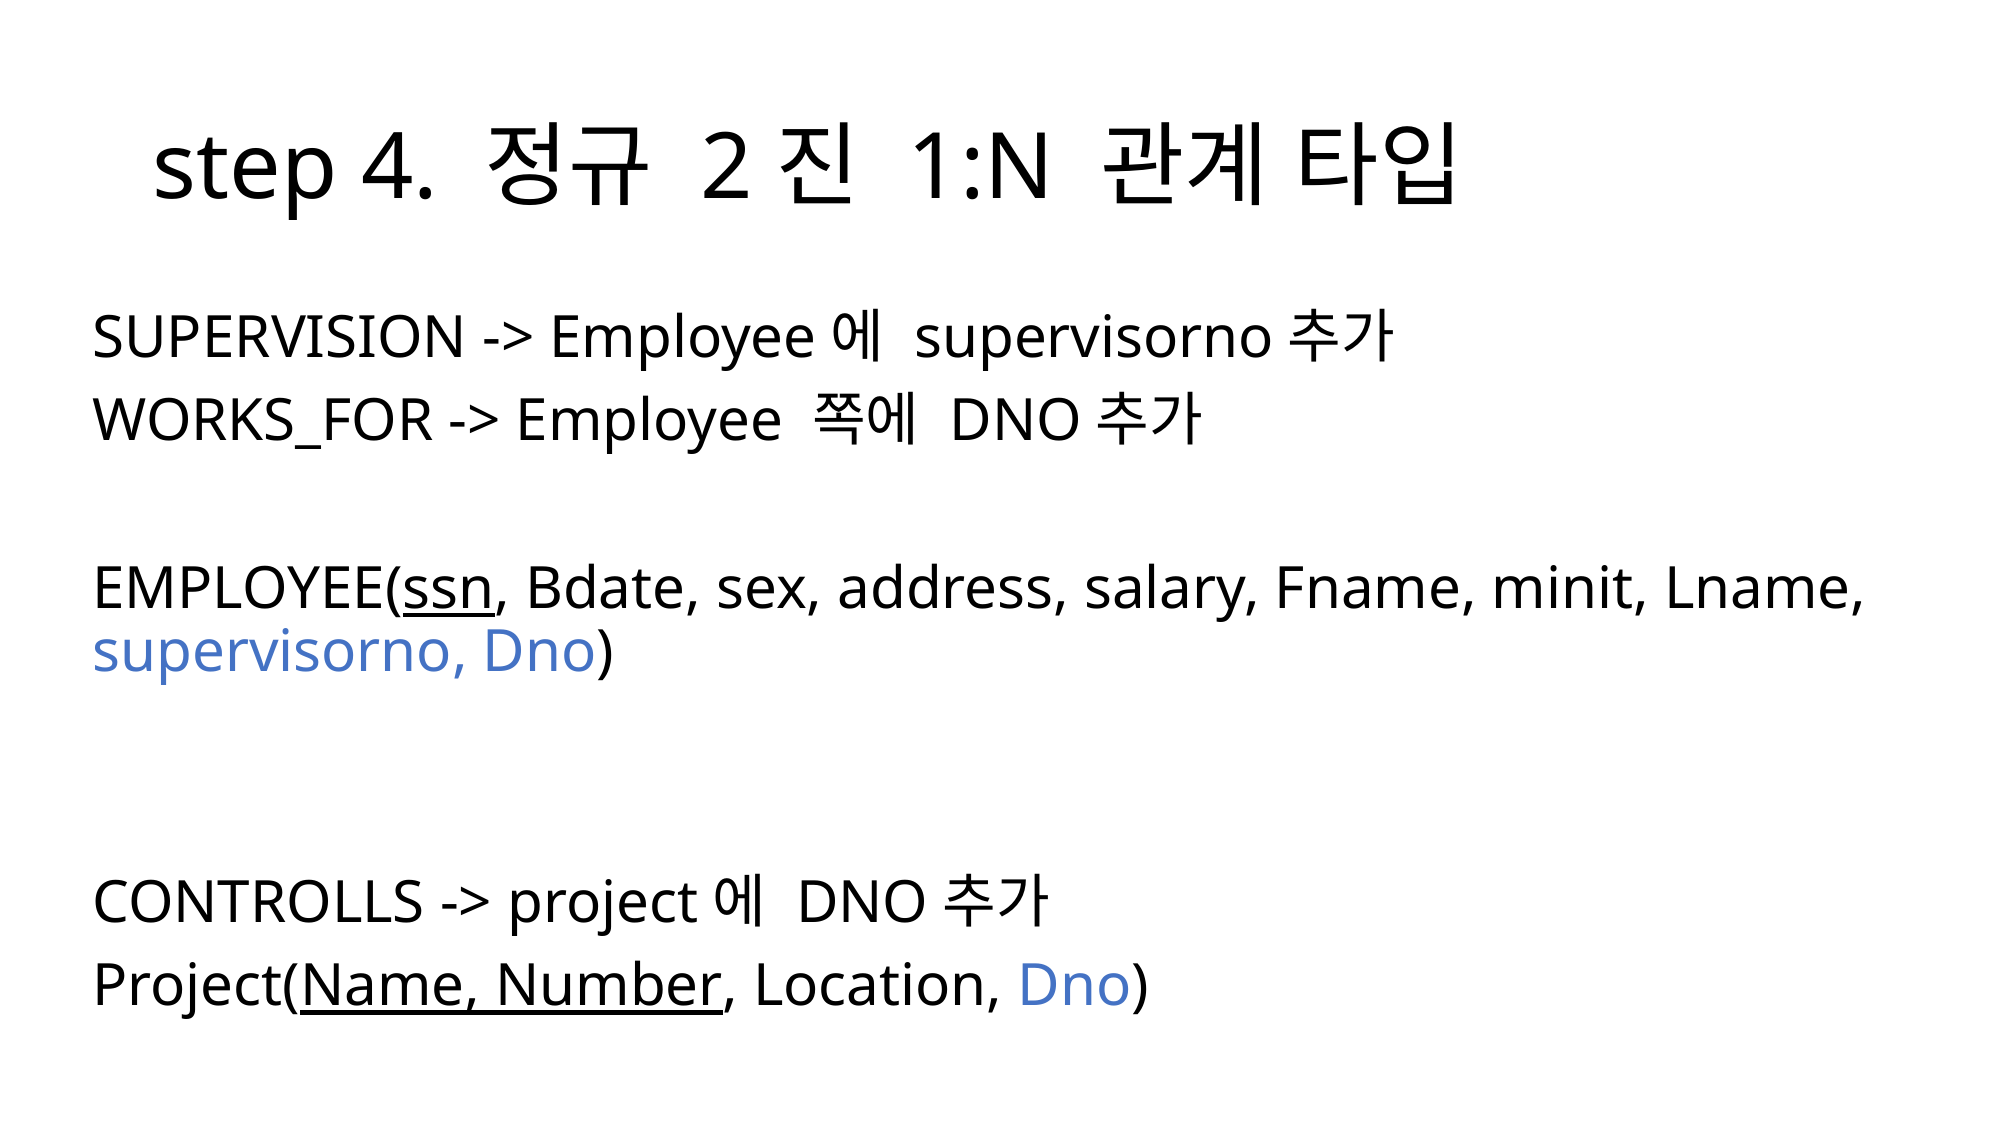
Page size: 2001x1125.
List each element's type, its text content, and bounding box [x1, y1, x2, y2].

title step 4. 정규 2진 1:N 관계 타입 [137, 59, 1863, 278]
list SUPERVISION -> Employee에 supervisorno추가 WORKS_FOR -> Employee 쪽에 DNO추가 EMPLOYEE(ssn, Bdate, sex, address, salary, Fname, minit, Lname, supervisorno, Dno) CONTROLLS -> project에 DNO추가 Project(Name, Number, Location, Dno) [77, 299, 2000, 1125]
